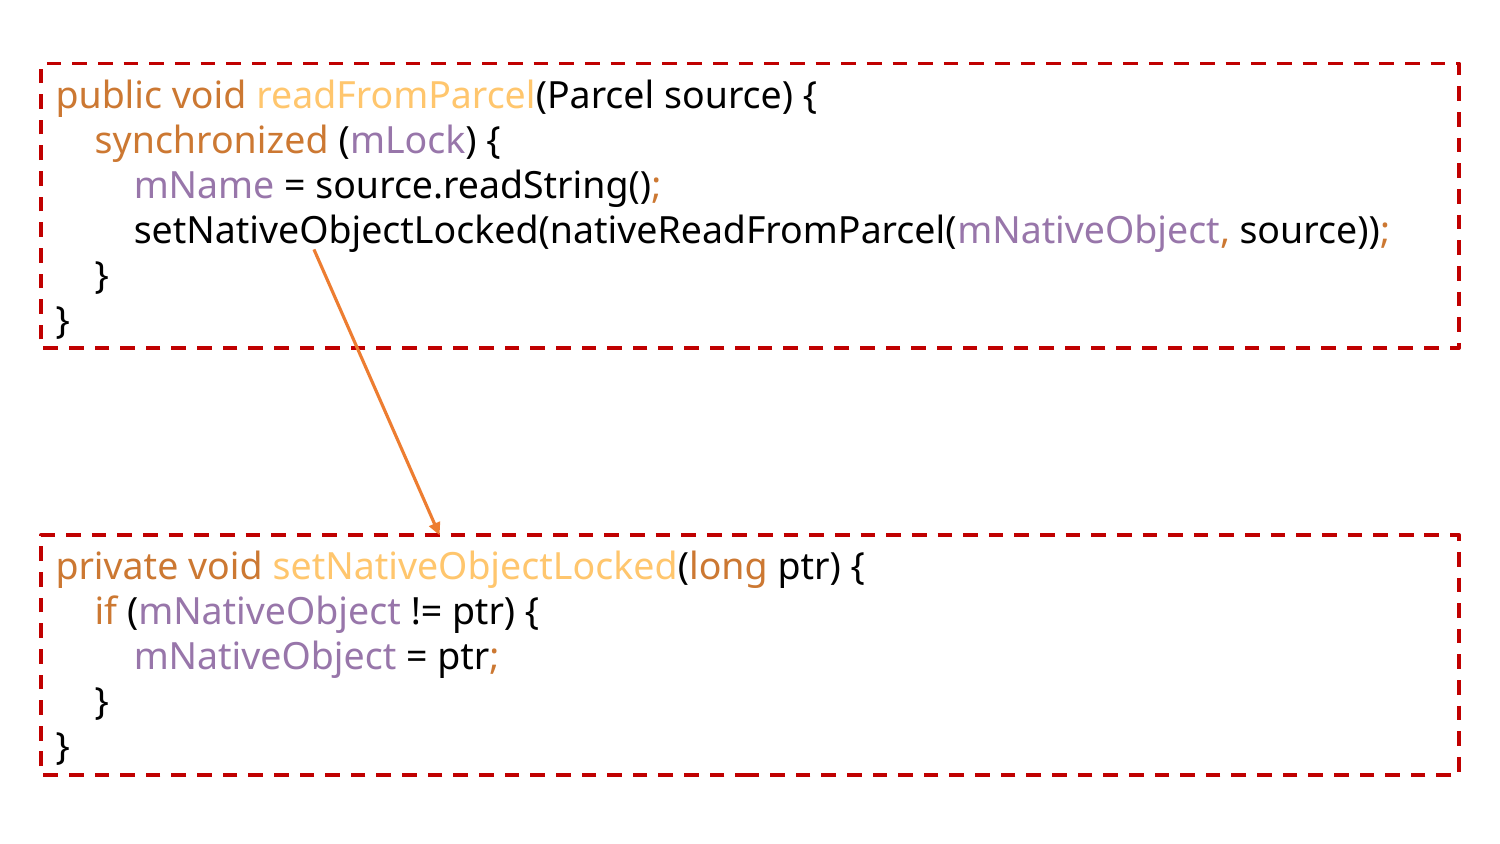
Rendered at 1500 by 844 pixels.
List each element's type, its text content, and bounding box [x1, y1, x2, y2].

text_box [313, 249, 440, 536]
text_box private void setNativeObjectLocked(long ptr) { if (mNativeObject != ptr) { mNativeObject = ptr; } } [40, 535, 1459, 775]
text_box public void readFromParcel(Parcel source) { synchronized (mLock) { mName = source.readString(); setNativeObjectLocked(nativeReadFromParcel(mNativeObject, source)); } } [40, 63, 1459, 349]
